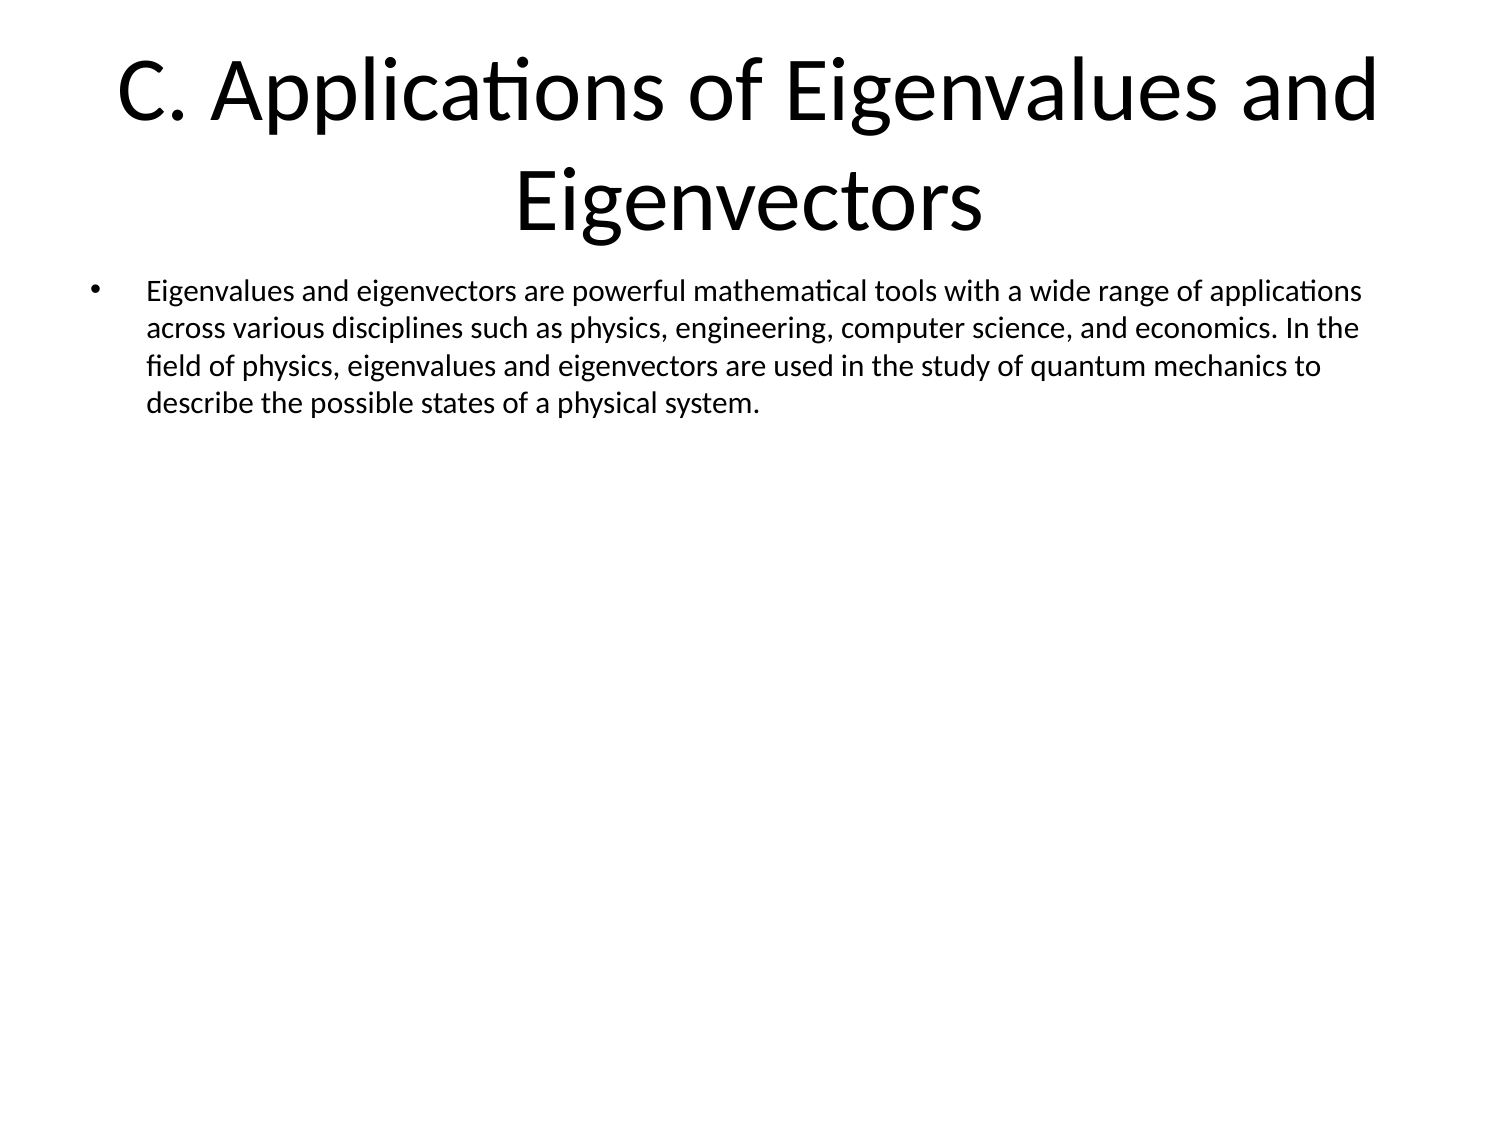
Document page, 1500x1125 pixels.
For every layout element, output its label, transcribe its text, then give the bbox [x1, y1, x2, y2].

title C. Applications of Eigenvalues and Eigenvectors [75, 45, 1425, 233]
list Eigenvalues and eigenvectors are powerful mathematical tools with a wide range of applications across various disciplines such as physics, engineering, computer science, and economics. In the field of physics, eigenvalues and eigenvectors are used in the study of quantum mechanics to describe the possible states of a physical system. [75, 262, 1425, 1005]
